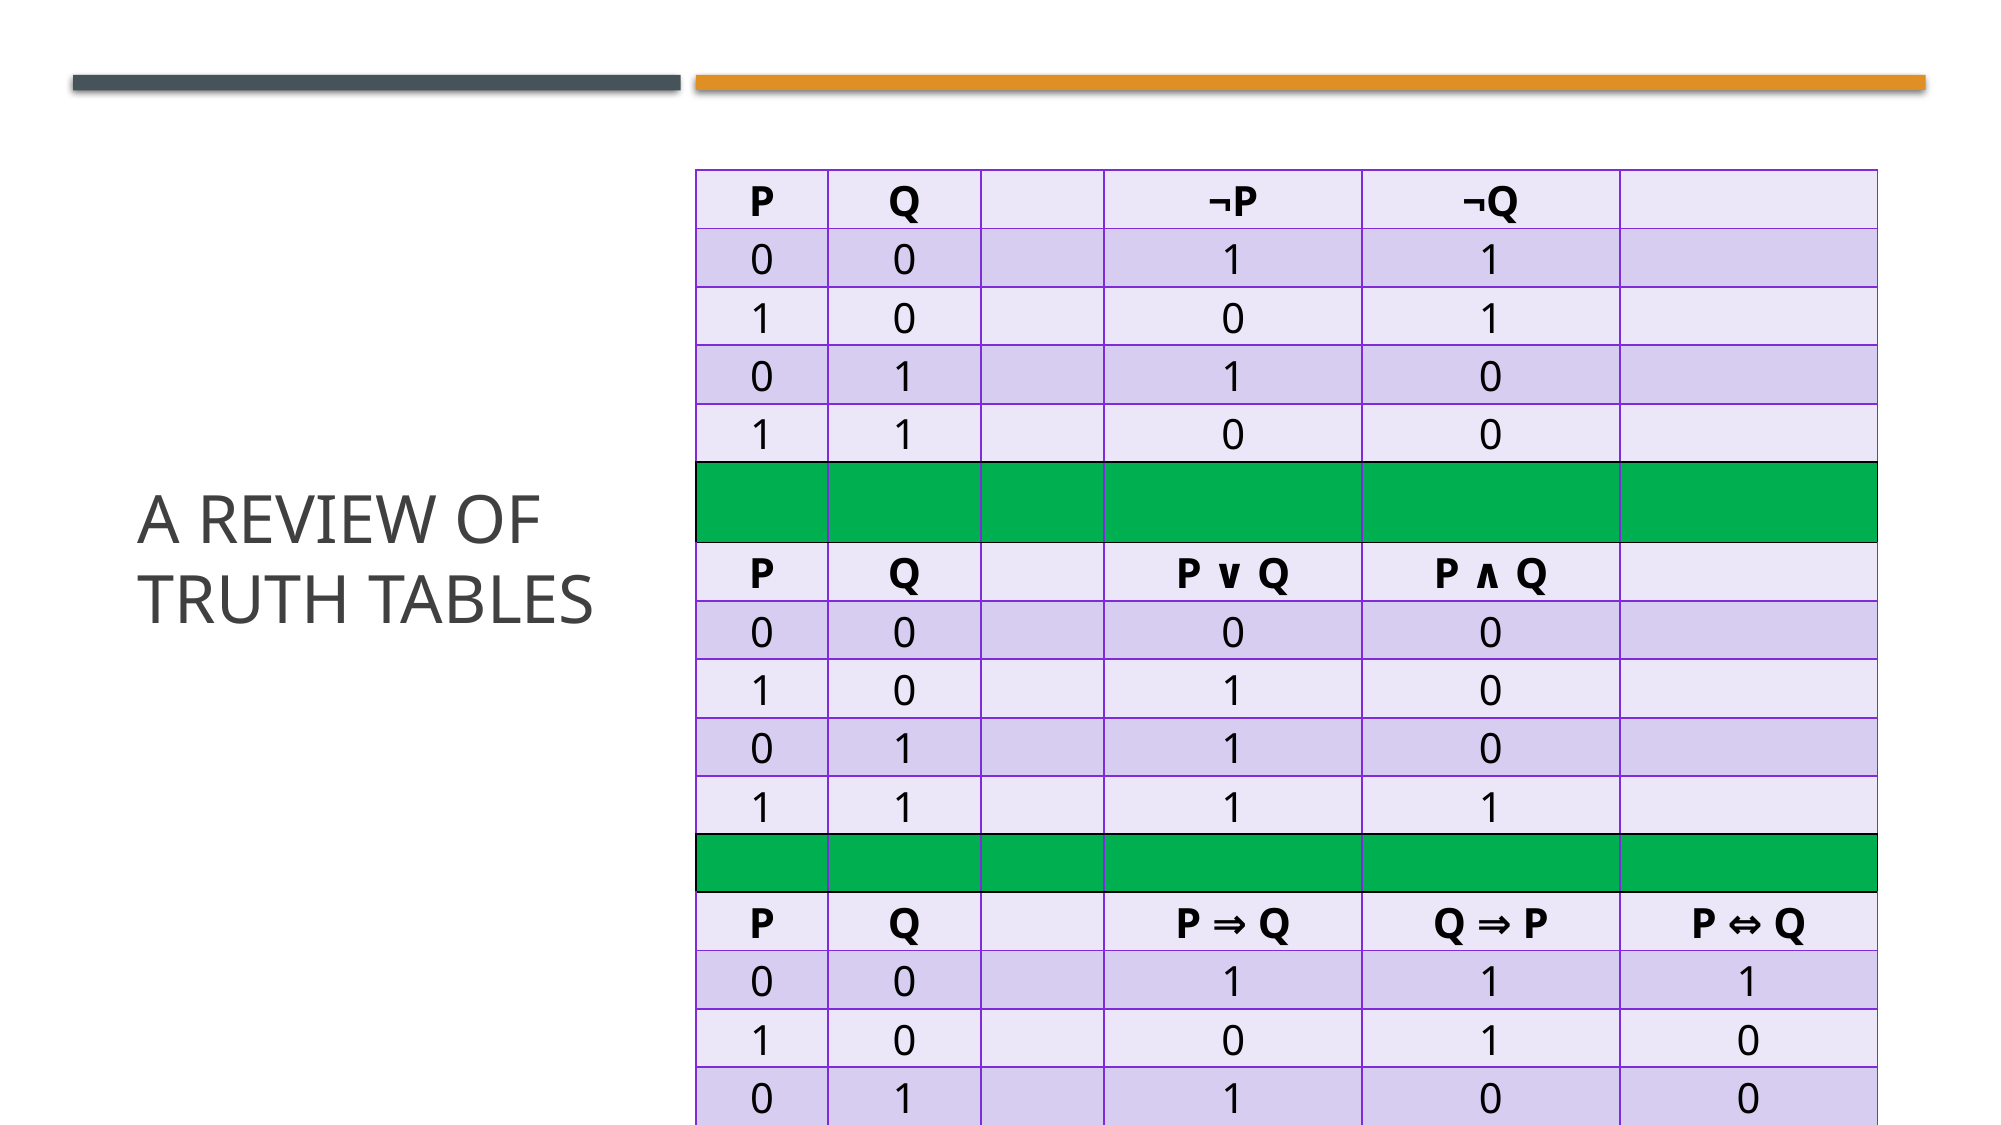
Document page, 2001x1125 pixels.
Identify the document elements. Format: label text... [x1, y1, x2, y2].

table_header ¬Q [1363, 171, 1619, 228]
table_cell 1 [697, 777, 827, 833]
table_cell 0 [829, 602, 980, 658]
table_cell [1621, 229, 1877, 286]
table_cell 1 [829, 405, 980, 461]
table_cell [1621, 346, 1877, 403]
table_cell 1 [1105, 229, 1361, 286]
table_header P [697, 171, 827, 228]
table_cell [982, 1010, 1103, 1066]
title A review of truth tables [122, 170, 624, 943]
table_cell P ⇔ Q [1621, 893, 1877, 950]
table_cell 0 [1363, 405, 1619, 461]
table_header [982, 171, 1103, 228]
table_cell [982, 229, 1103, 286]
table_cell [1621, 463, 1877, 542]
table_cell [1621, 835, 1877, 891]
table_cell 0 [1621, 1010, 1877, 1066]
table_cell 0 [829, 660, 980, 717]
table_cell [982, 288, 1103, 344]
table_cell 1 [697, 660, 827, 717]
table_cell 1 [829, 346, 980, 403]
table_cell [1621, 777, 1877, 833]
table_cell P ∧ Q [1363, 543, 1619, 600]
table_cell [1363, 463, 1619, 542]
table_cell 1 [829, 719, 980, 775]
table_cell 1 [1363, 777, 1619, 833]
table_cell [982, 660, 1103, 717]
table_cell [1105, 835, 1361, 891]
table_cell [982, 951, 1103, 1008]
table_cell 1 [1621, 951, 1877, 1008]
table_cell [1363, 835, 1619, 891]
table_header ¬P [1105, 171, 1361, 228]
table_cell 1 [1363, 1010, 1619, 1066]
table_cell [982, 893, 1103, 950]
table_cell 0 [697, 602, 827, 658]
table_cell 0 [1105, 1010, 1361, 1066]
table_cell 1 [1105, 719, 1361, 775]
table_cell 1 [829, 777, 980, 833]
table_cell [1621, 602, 1877, 658]
table_cell [1621, 719, 1877, 775]
table_cell [829, 835, 980, 891]
table_cell 1 [697, 405, 827, 461]
table_cell [1105, 463, 1361, 542]
table_cell [697, 463, 827, 542]
table_cell [1621, 660, 1877, 717]
table_cell 1 [829, 1068, 980, 1125]
table_cell [982, 719, 1103, 775]
text_box [695, 74, 1927, 91]
table_cell 0 [1105, 602, 1361, 658]
table_cell 0 [1621, 1068, 1877, 1125]
table_cell 0 [697, 346, 827, 403]
table_cell [1621, 543, 1877, 600]
table_cell 1 [1363, 229, 1619, 286]
table_cell 0 [1363, 602, 1619, 658]
table_cell 1 [1105, 951, 1361, 1008]
table_cell 0 [697, 951, 827, 1008]
table_cell 1 [697, 1010, 827, 1066]
table_cell 1 [1363, 951, 1619, 1008]
table_cell P [697, 543, 827, 600]
table_cell [982, 405, 1103, 461]
table_cell [982, 543, 1103, 600]
table_cell [982, 777, 1103, 833]
table_cell 0 [829, 1010, 980, 1066]
table_cell 0 [697, 1068, 827, 1125]
table_cell 1 [1363, 288, 1619, 344]
table_cell Q [829, 543, 980, 600]
table_cell Q [829, 893, 980, 950]
table_cell 0 [1363, 719, 1619, 775]
table_cell 1 [1105, 660, 1361, 717]
table_cell [697, 835, 827, 891]
table_cell 0 [1363, 346, 1619, 403]
text_box [72, 74, 682, 92]
table_header Q [829, 171, 980, 228]
table_cell [1621, 288, 1877, 344]
table_cell Q ⇒ P [1363, 893, 1619, 950]
table_cell 0 [1105, 405, 1361, 461]
table_cell [982, 835, 1103, 891]
table_cell P ⇒ Q [1105, 893, 1361, 950]
table_cell [982, 602, 1103, 658]
table_cell 1 [1105, 777, 1361, 833]
table_cell 1 [697, 288, 827, 344]
table_cell 0 [697, 719, 827, 775]
table_cell P ∨ Q [1105, 543, 1361, 600]
table_cell 0 [697, 229, 827, 286]
table_cell [829, 463, 980, 542]
table_cell [982, 1068, 1103, 1125]
table_header [1621, 171, 1877, 228]
table_cell 1 [1105, 1068, 1361, 1125]
table_cell 0 [1363, 660, 1619, 717]
text_box [0, 0, 2000, 1125]
table_cell 0 [829, 288, 980, 344]
table_cell 0 [1363, 1068, 1619, 1125]
table_cell [982, 463, 1103, 542]
table_cell P [697, 893, 827, 950]
table_cell 0 [829, 229, 980, 286]
table_cell 1 [1105, 346, 1361, 403]
table_cell 0 [829, 951, 980, 1008]
table_cell [982, 346, 1103, 403]
table_cell [1621, 405, 1877, 461]
table_cell 0 [1105, 288, 1361, 344]
